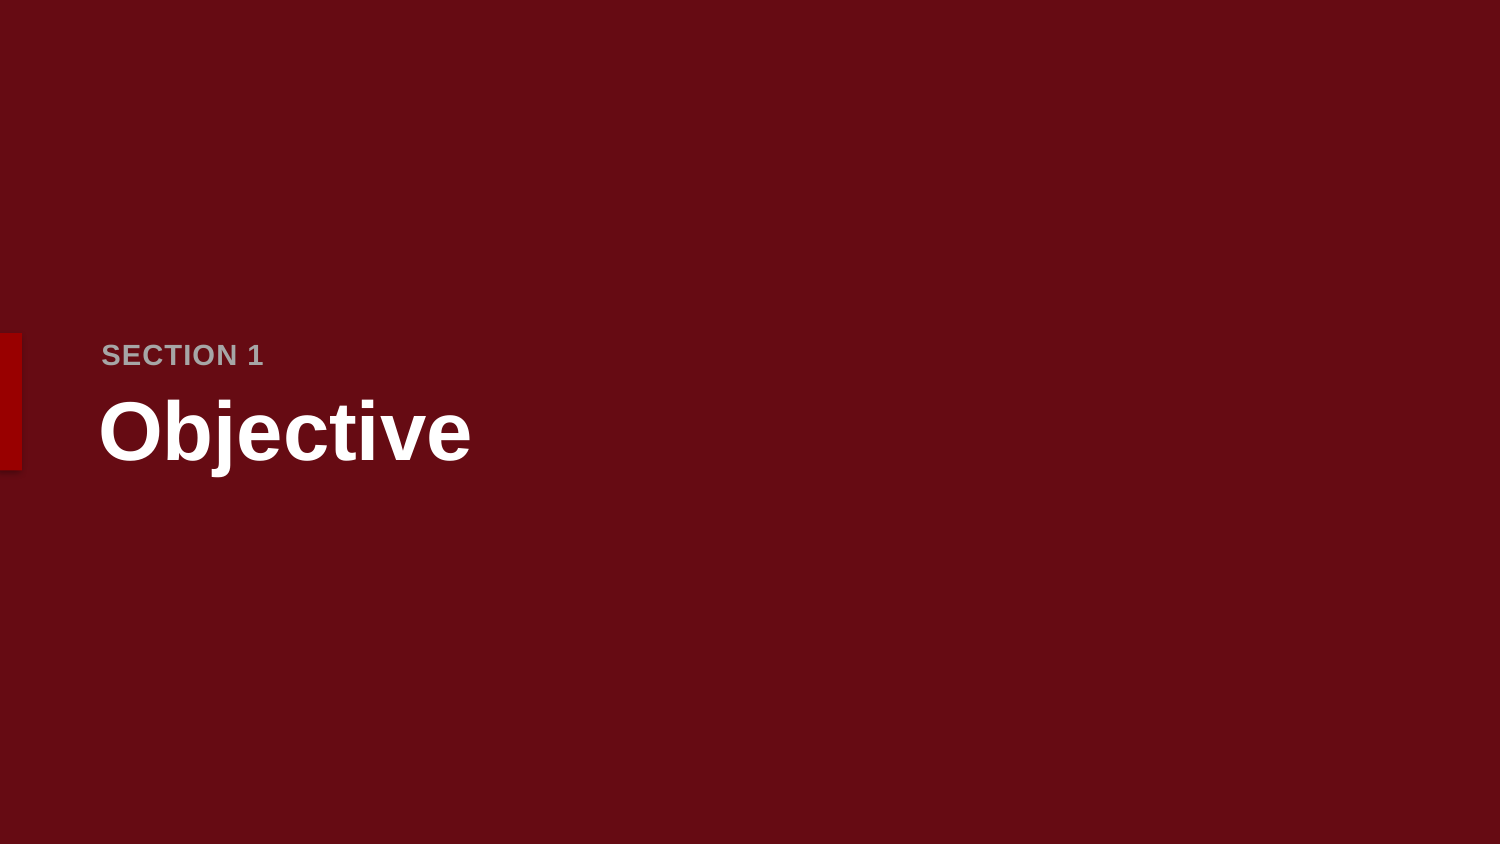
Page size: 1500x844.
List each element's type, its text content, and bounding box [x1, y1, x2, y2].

list SECTION 1 [86, 333, 694, 375]
title Objective [83, 373, 1199, 481]
